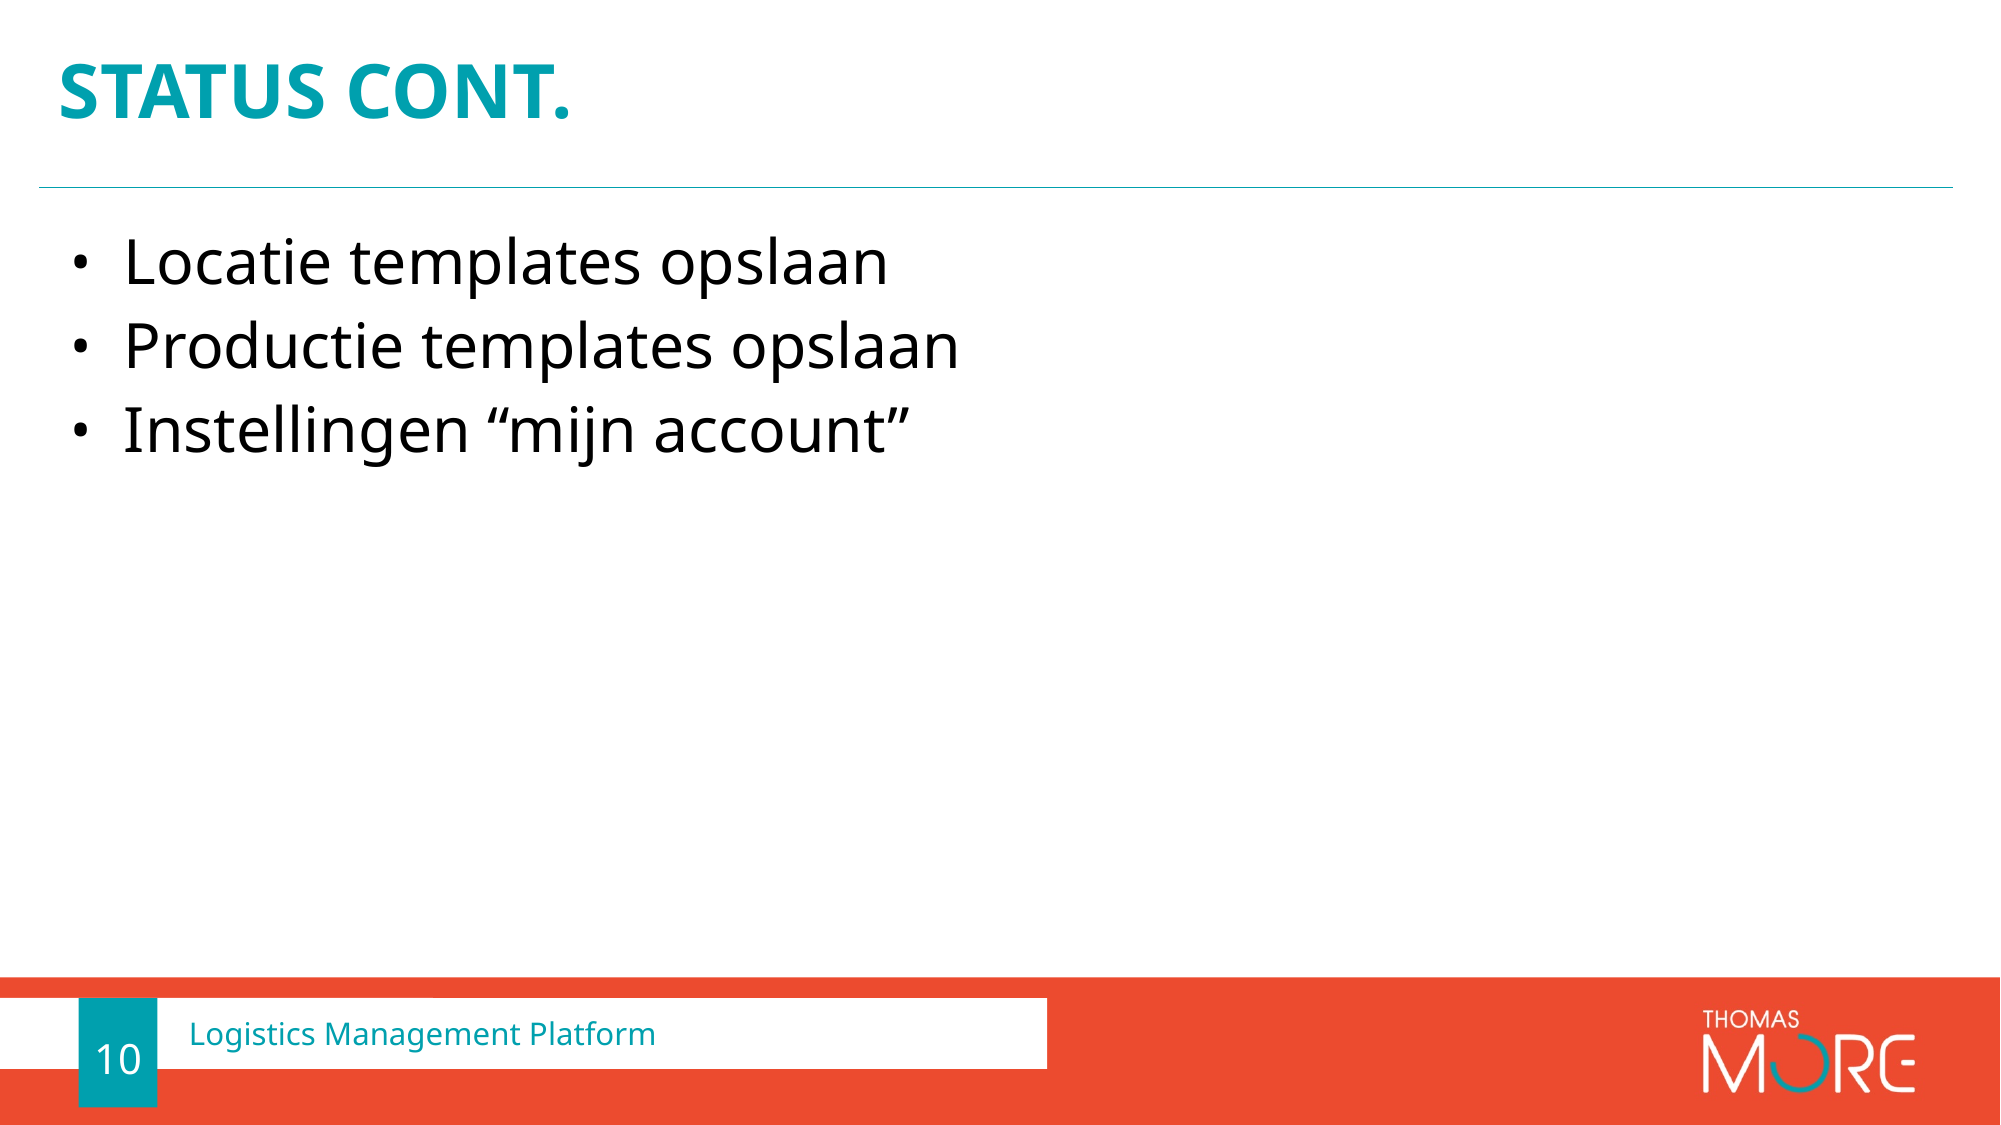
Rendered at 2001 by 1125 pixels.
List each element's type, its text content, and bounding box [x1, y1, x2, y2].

list Locatie templates opslaan Productie templates opslaan Instellingen “mijn account” [0, 188, 2000, 916]
title Status cont. [0, 0, 2000, 188]
slide_number 10 [78, 998, 158, 1108]
footer Logistics Management Platform [165, 998, 1048, 1069]
picture [1673, 980, 1944, 1122]
